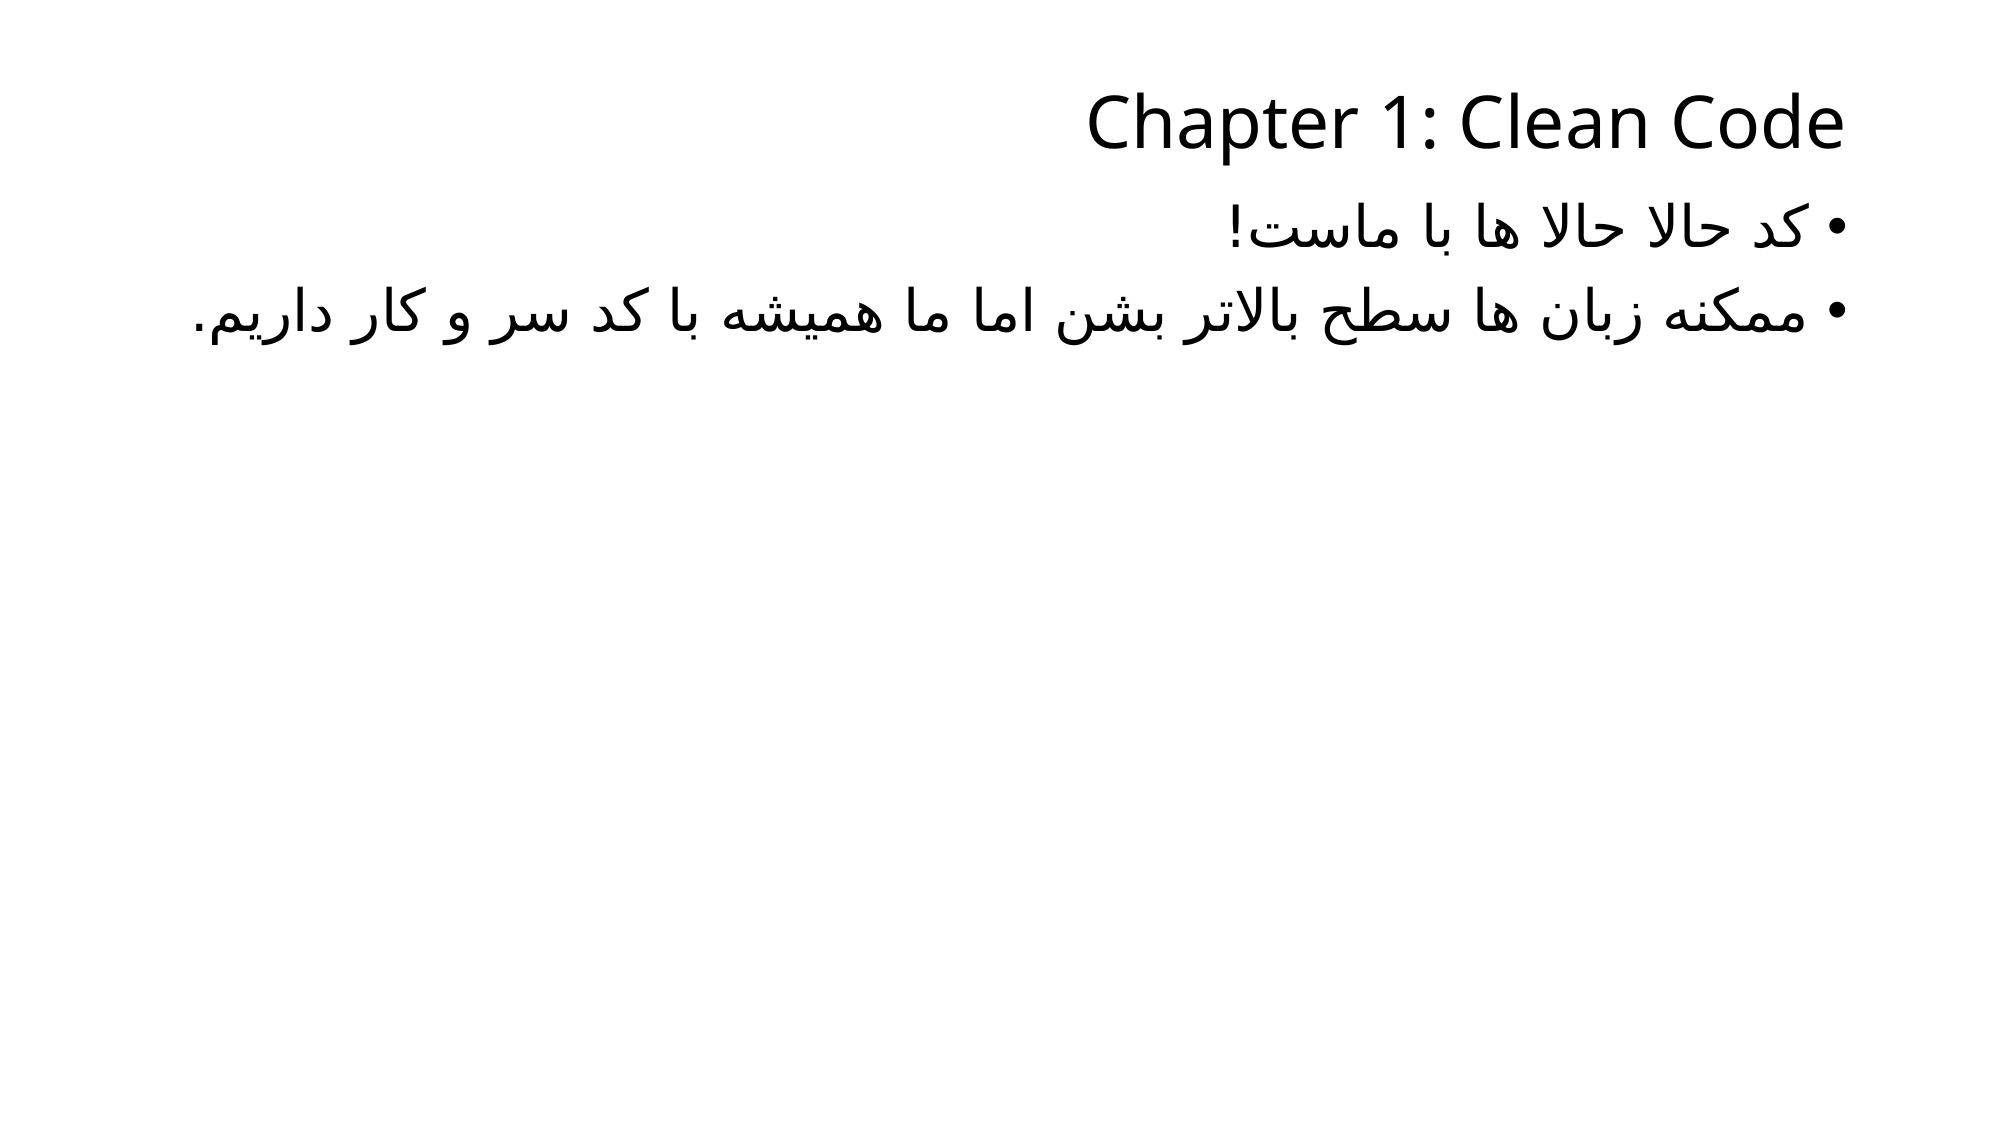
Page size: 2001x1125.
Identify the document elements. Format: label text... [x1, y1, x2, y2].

list کد حالا حالا ها با ماست! ممکنه زبان ها سطح بالاتر بشن اما ما همیشه با کد سر و کار داریم. [137, 190, 1863, 1014]
title Chapter 1: Clean Code [137, 59, 1863, 190]
